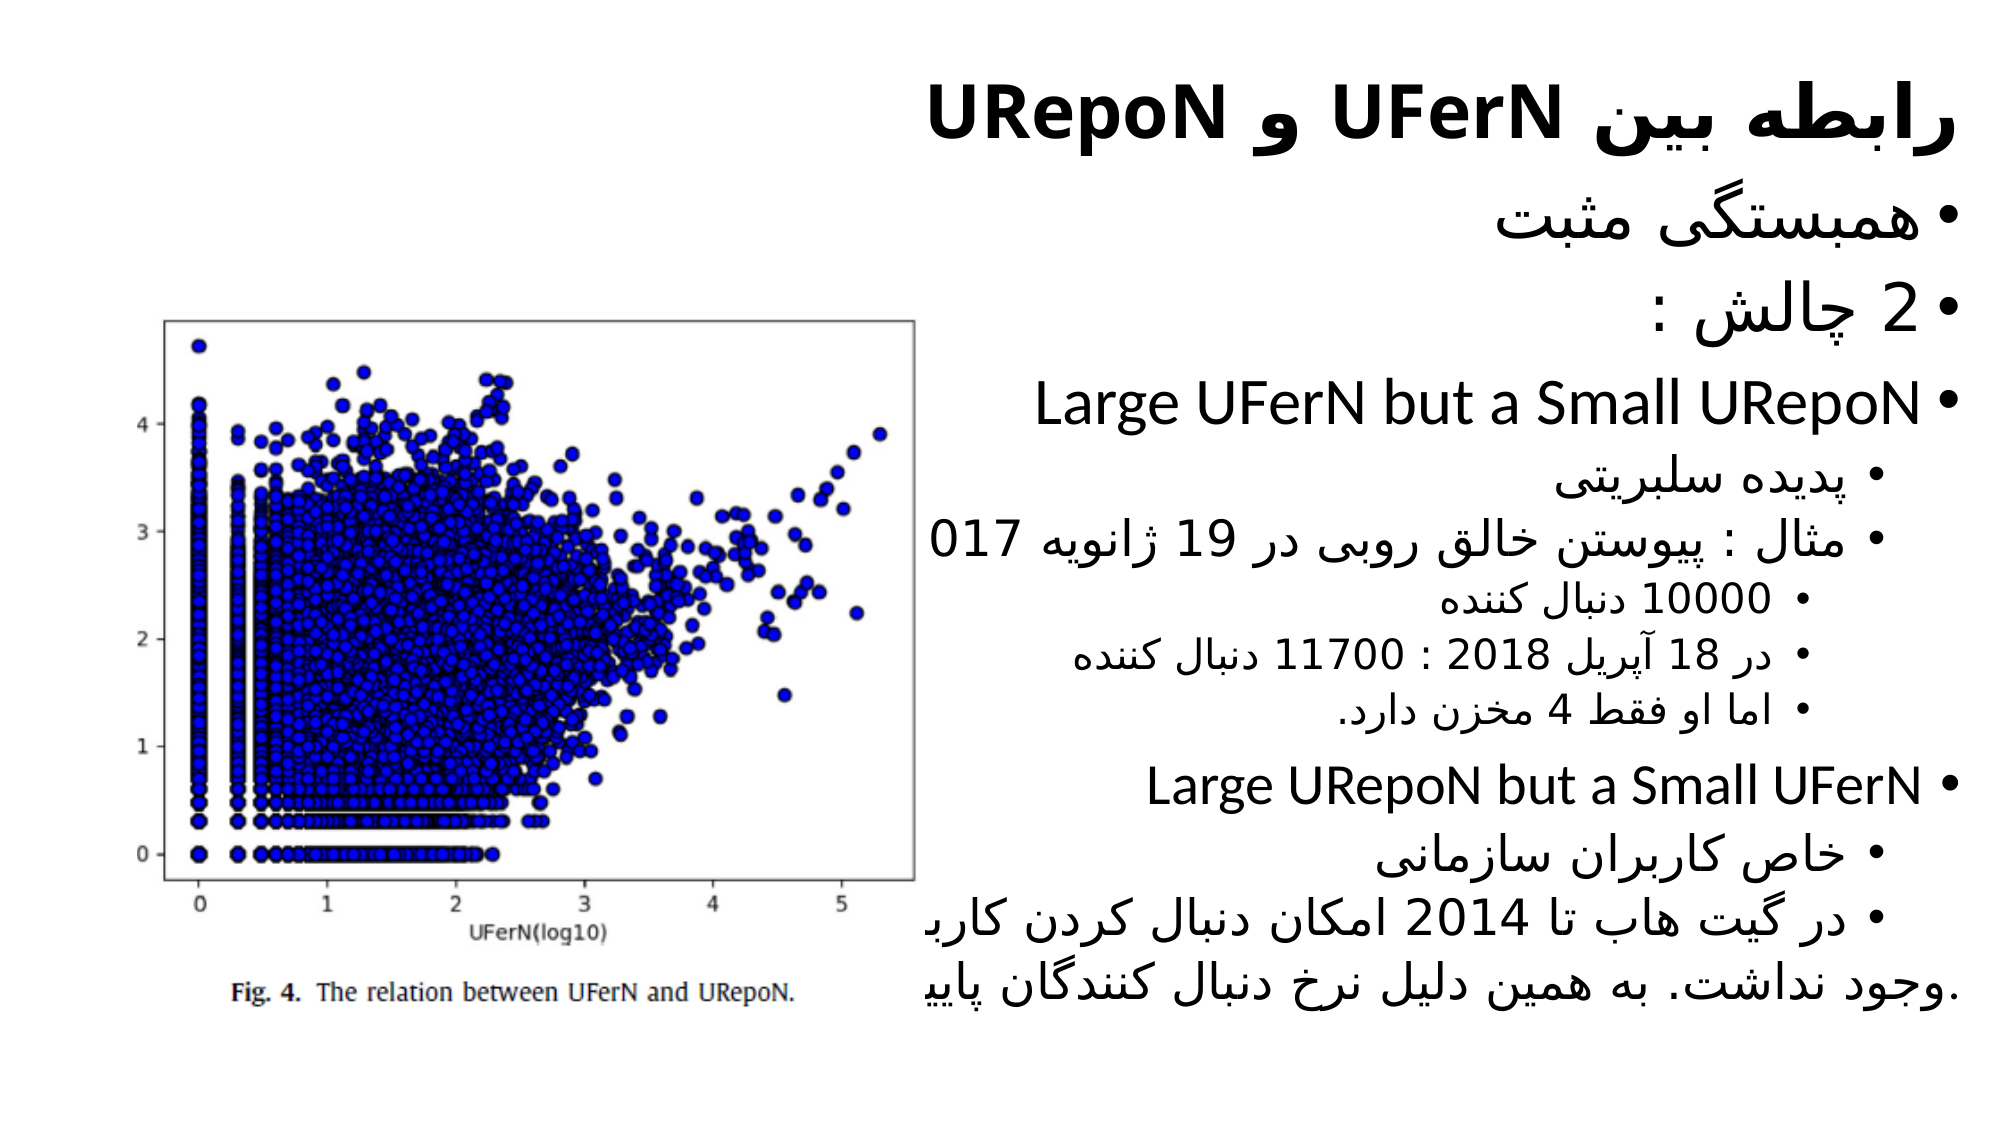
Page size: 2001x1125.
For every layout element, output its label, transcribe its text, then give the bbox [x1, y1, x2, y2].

picture [137, 299, 925, 1014]
list همبستگی مثبت 2 چالش : Large UFerN but a Small URepoN پدیده سلبریتی مثال : پیوستن خالق روبی در 19 ژانویه 2017 به گیت هاب 10000 دنبال کننده در 18 آپریل 2018 : 11700 دنبال کننده اما او فقط 4 مخزن دارد. Large URepoN but a Small UFerN خاص کاربران سازمانی در گیت هاب تا 2014 امکان دنبال کردن کاربران سازمانی وجود نداشت. به همین دلیل نرخ دنبال کنندگان پایین است. [31, 173, 1976, 1105]
title رابطه بین UFerN و URepoN [250, 57, 1976, 172]
